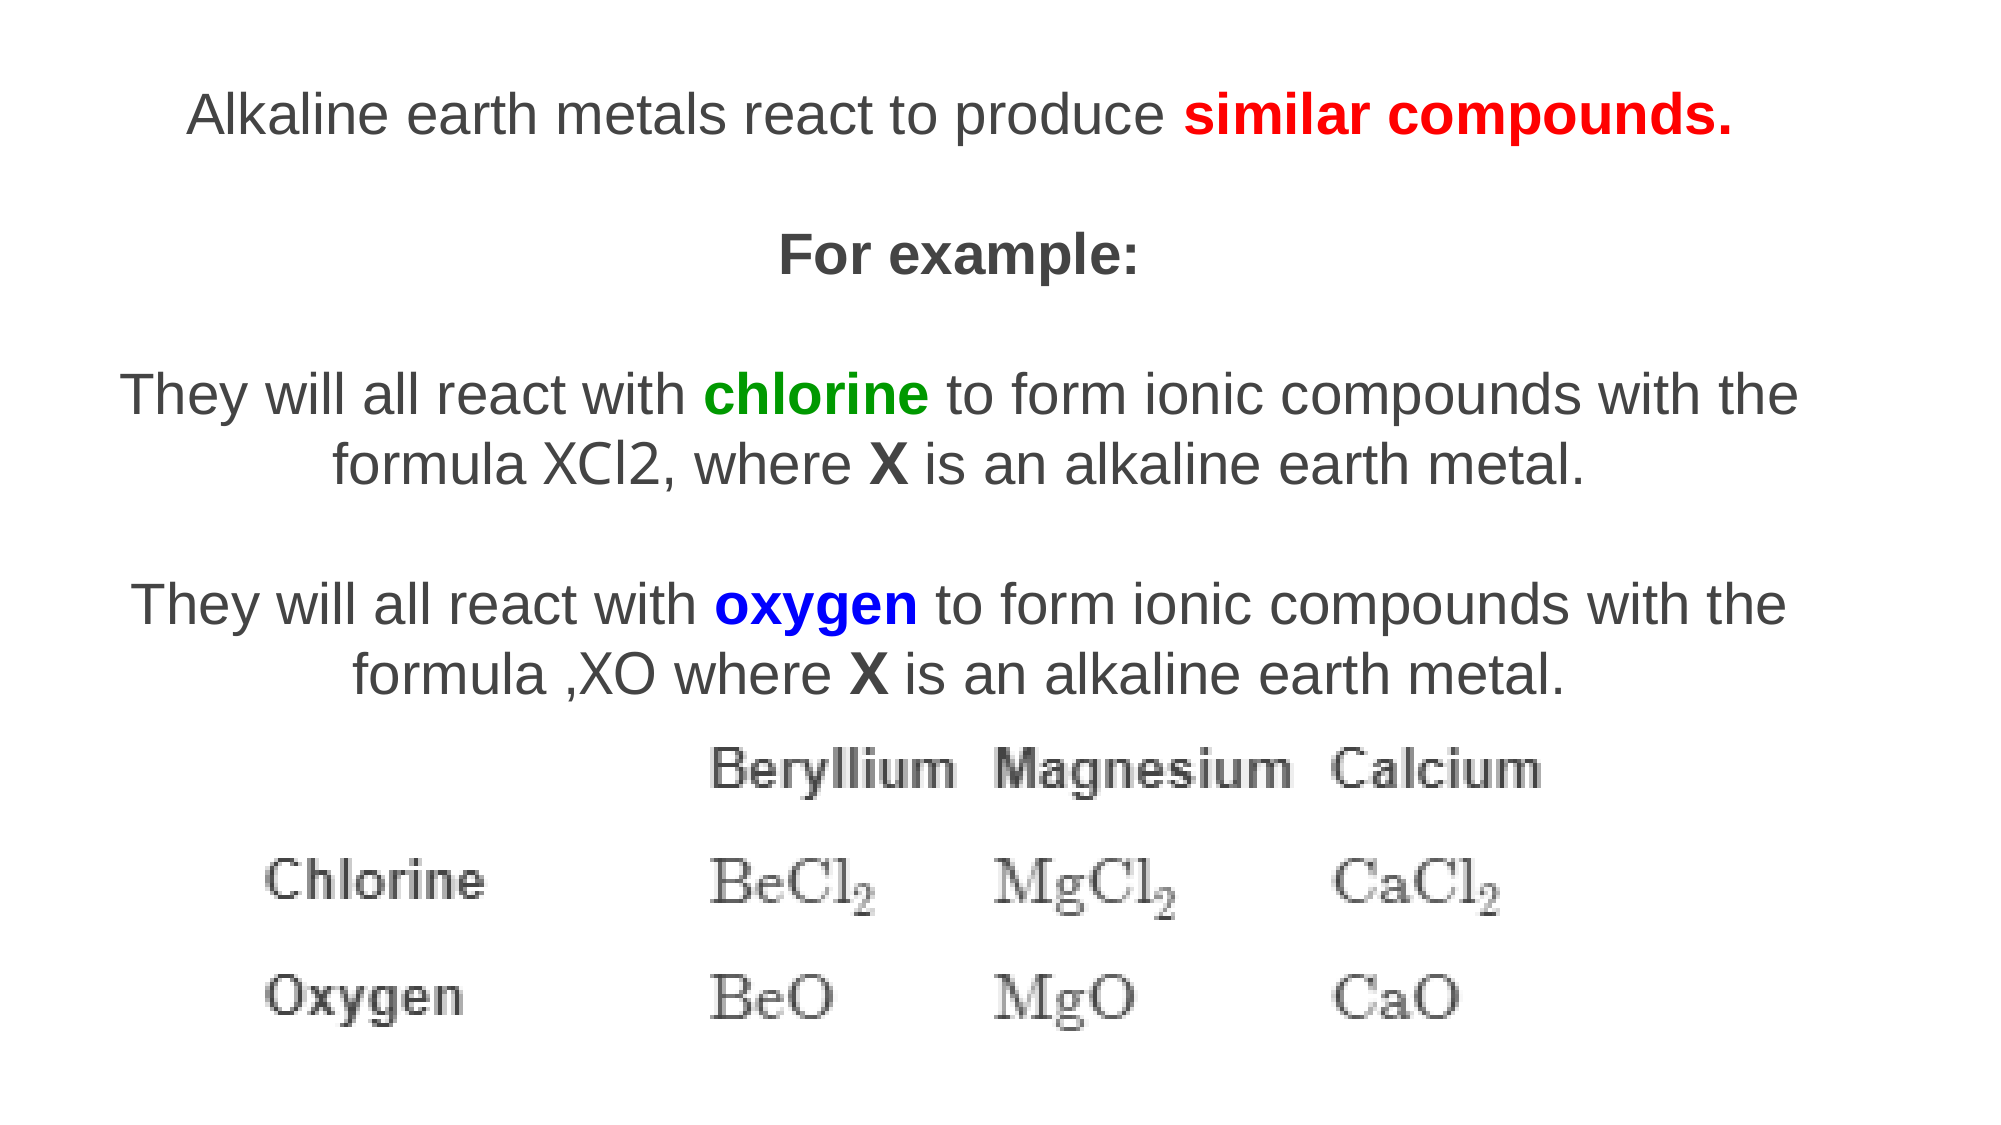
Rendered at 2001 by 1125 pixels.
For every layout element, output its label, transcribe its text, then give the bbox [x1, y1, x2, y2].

picture [233, 710, 1583, 1125]
text_box Alkaline earth metals react to produce similar compounds. For example: They will all react with chlorine to form ionic compounds with the formula XCl2​, where X is an alkaline earth metal. They will all react with oxygen to form ionic compounds with the formula ,XO where X is an alkaline earth metal. [26, 68, 1894, 784]
